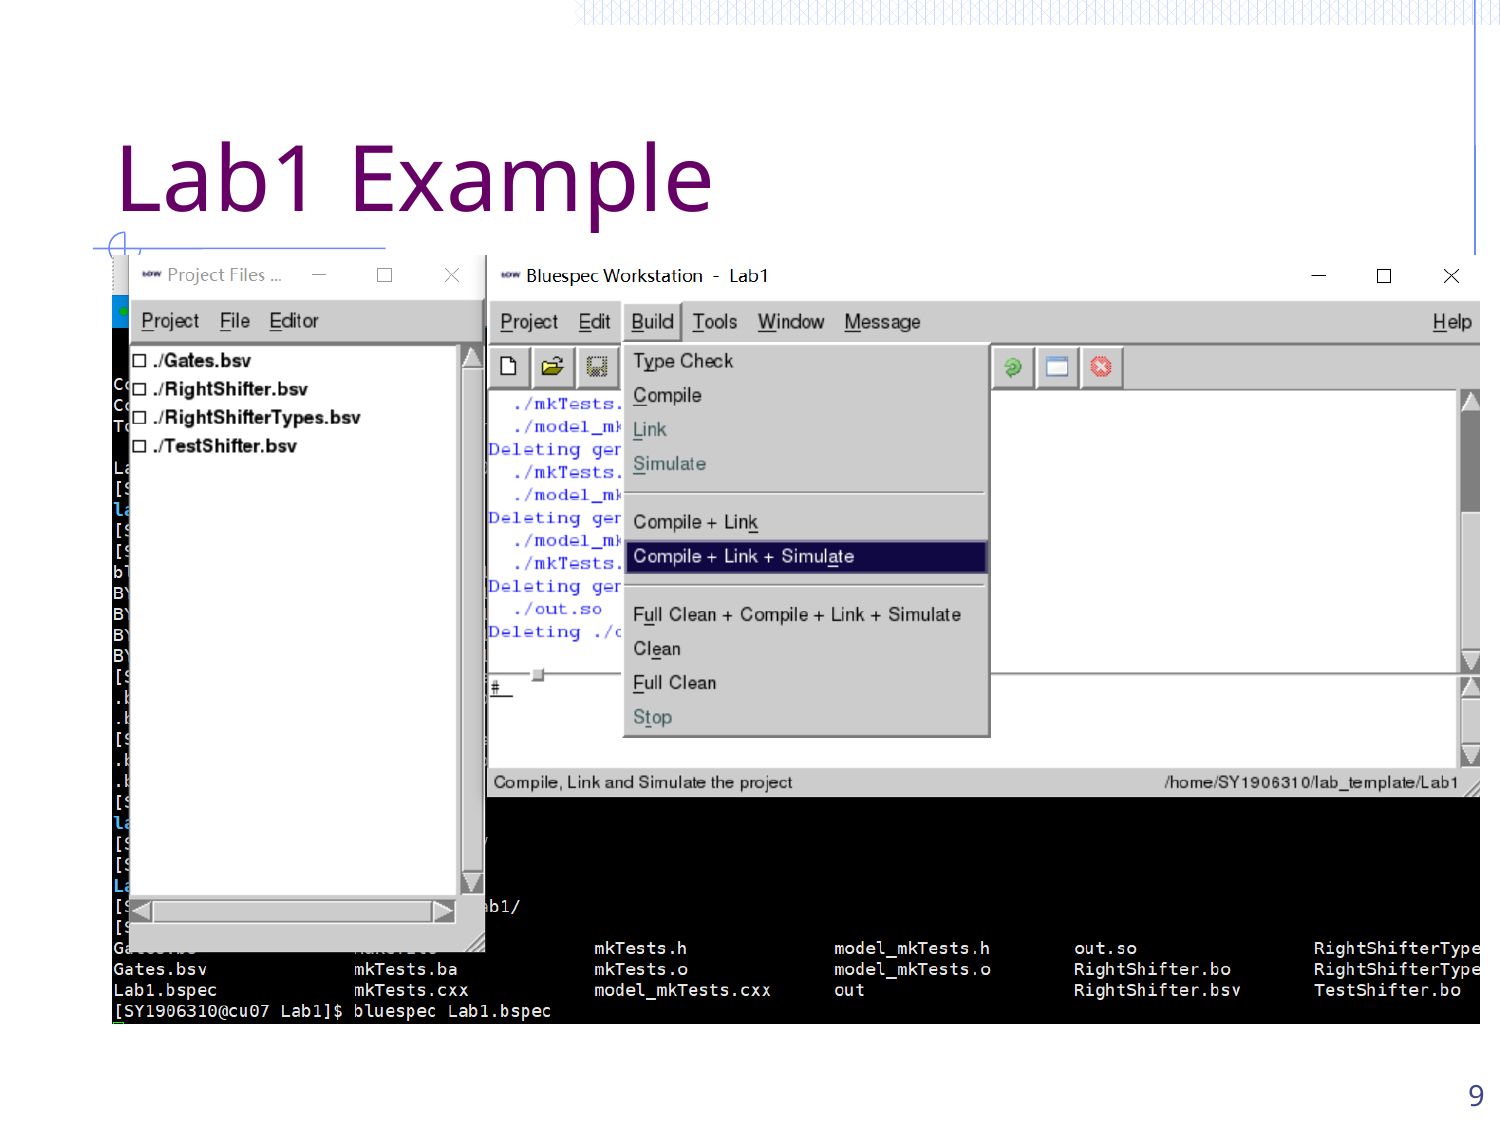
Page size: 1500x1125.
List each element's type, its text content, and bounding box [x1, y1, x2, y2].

picture [112, 254, 1480, 1024]
slide_number 9 [1187, 1049, 1500, 1125]
title Lab1 Example [99, 49, 1376, 238]
